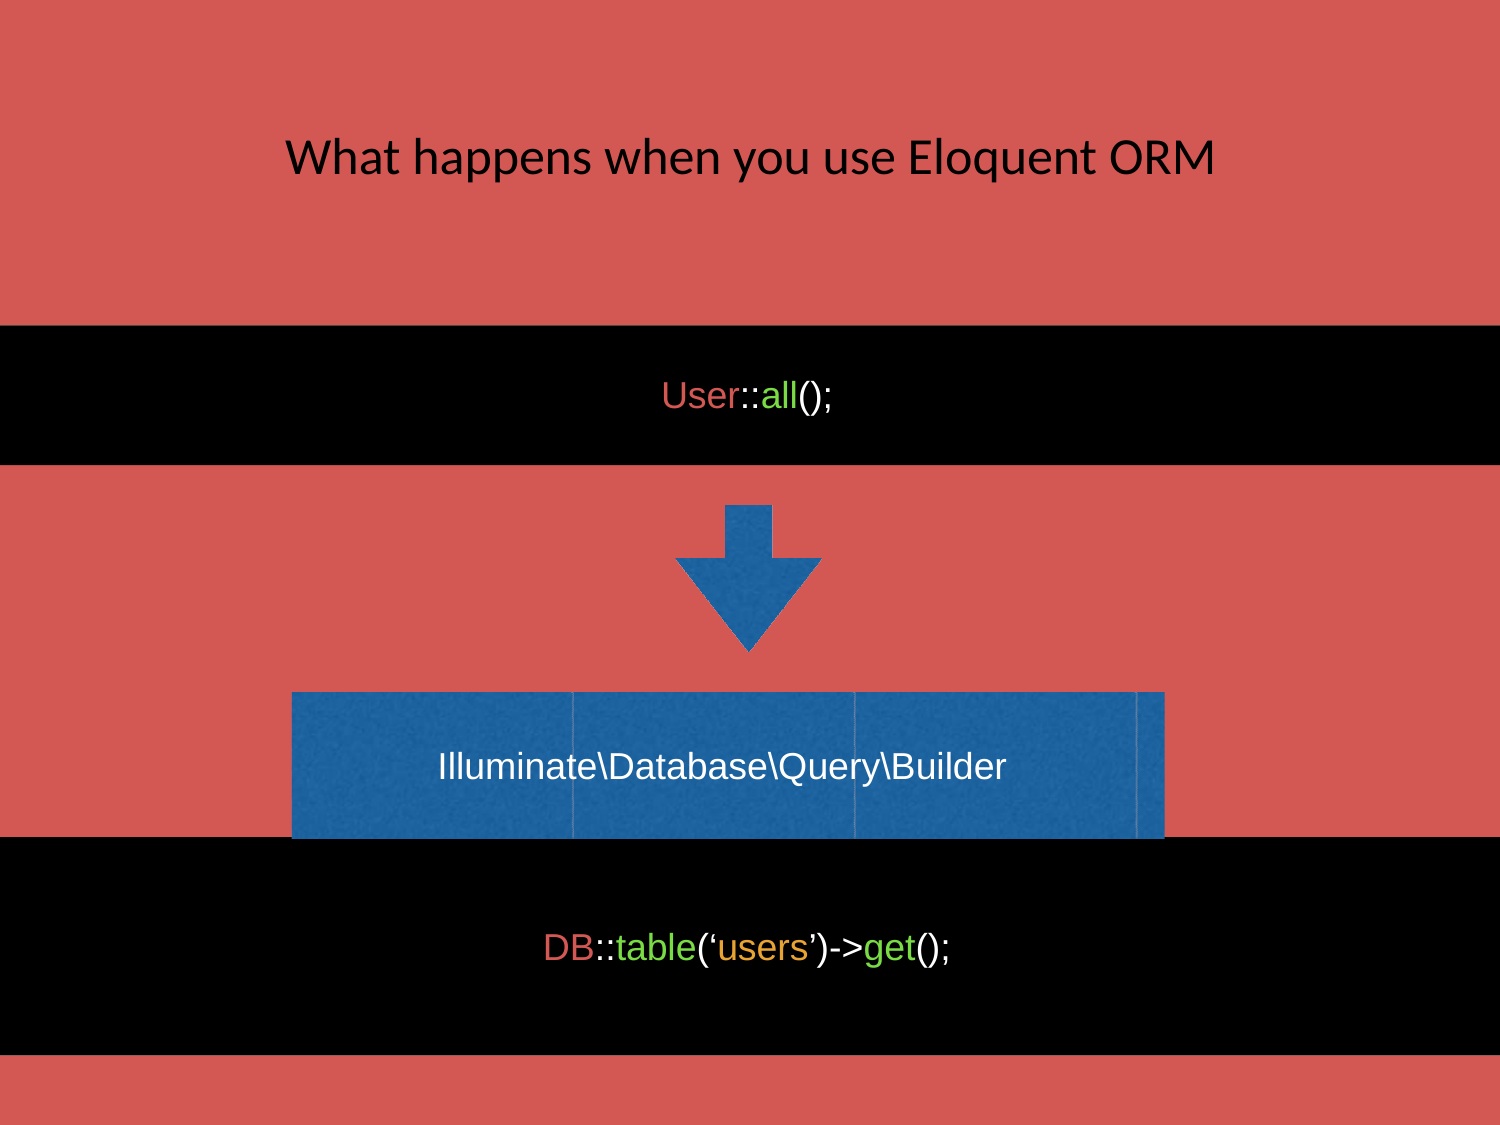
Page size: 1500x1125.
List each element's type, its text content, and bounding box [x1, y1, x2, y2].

text_box [291, 692, 1165, 839]
text_box User::all(); [659, 369, 839, 417]
text_box [0, 0, 1500, 325]
text_box [675, 505, 822, 652]
text_box [0, 466, 1500, 837]
text_box [0, 1056, 1500, 1125]
text_box DB::table(‘users’)->get(); [541, 921, 961, 968]
text_box [0, 325, 1500, 466]
text_box [0, 837, 1500, 1056]
title What happens when you use Eloquent ORM [228, 57, 1272, 248]
text_box Illuminate\Database\Query\Builder [436, 740, 1021, 787]
